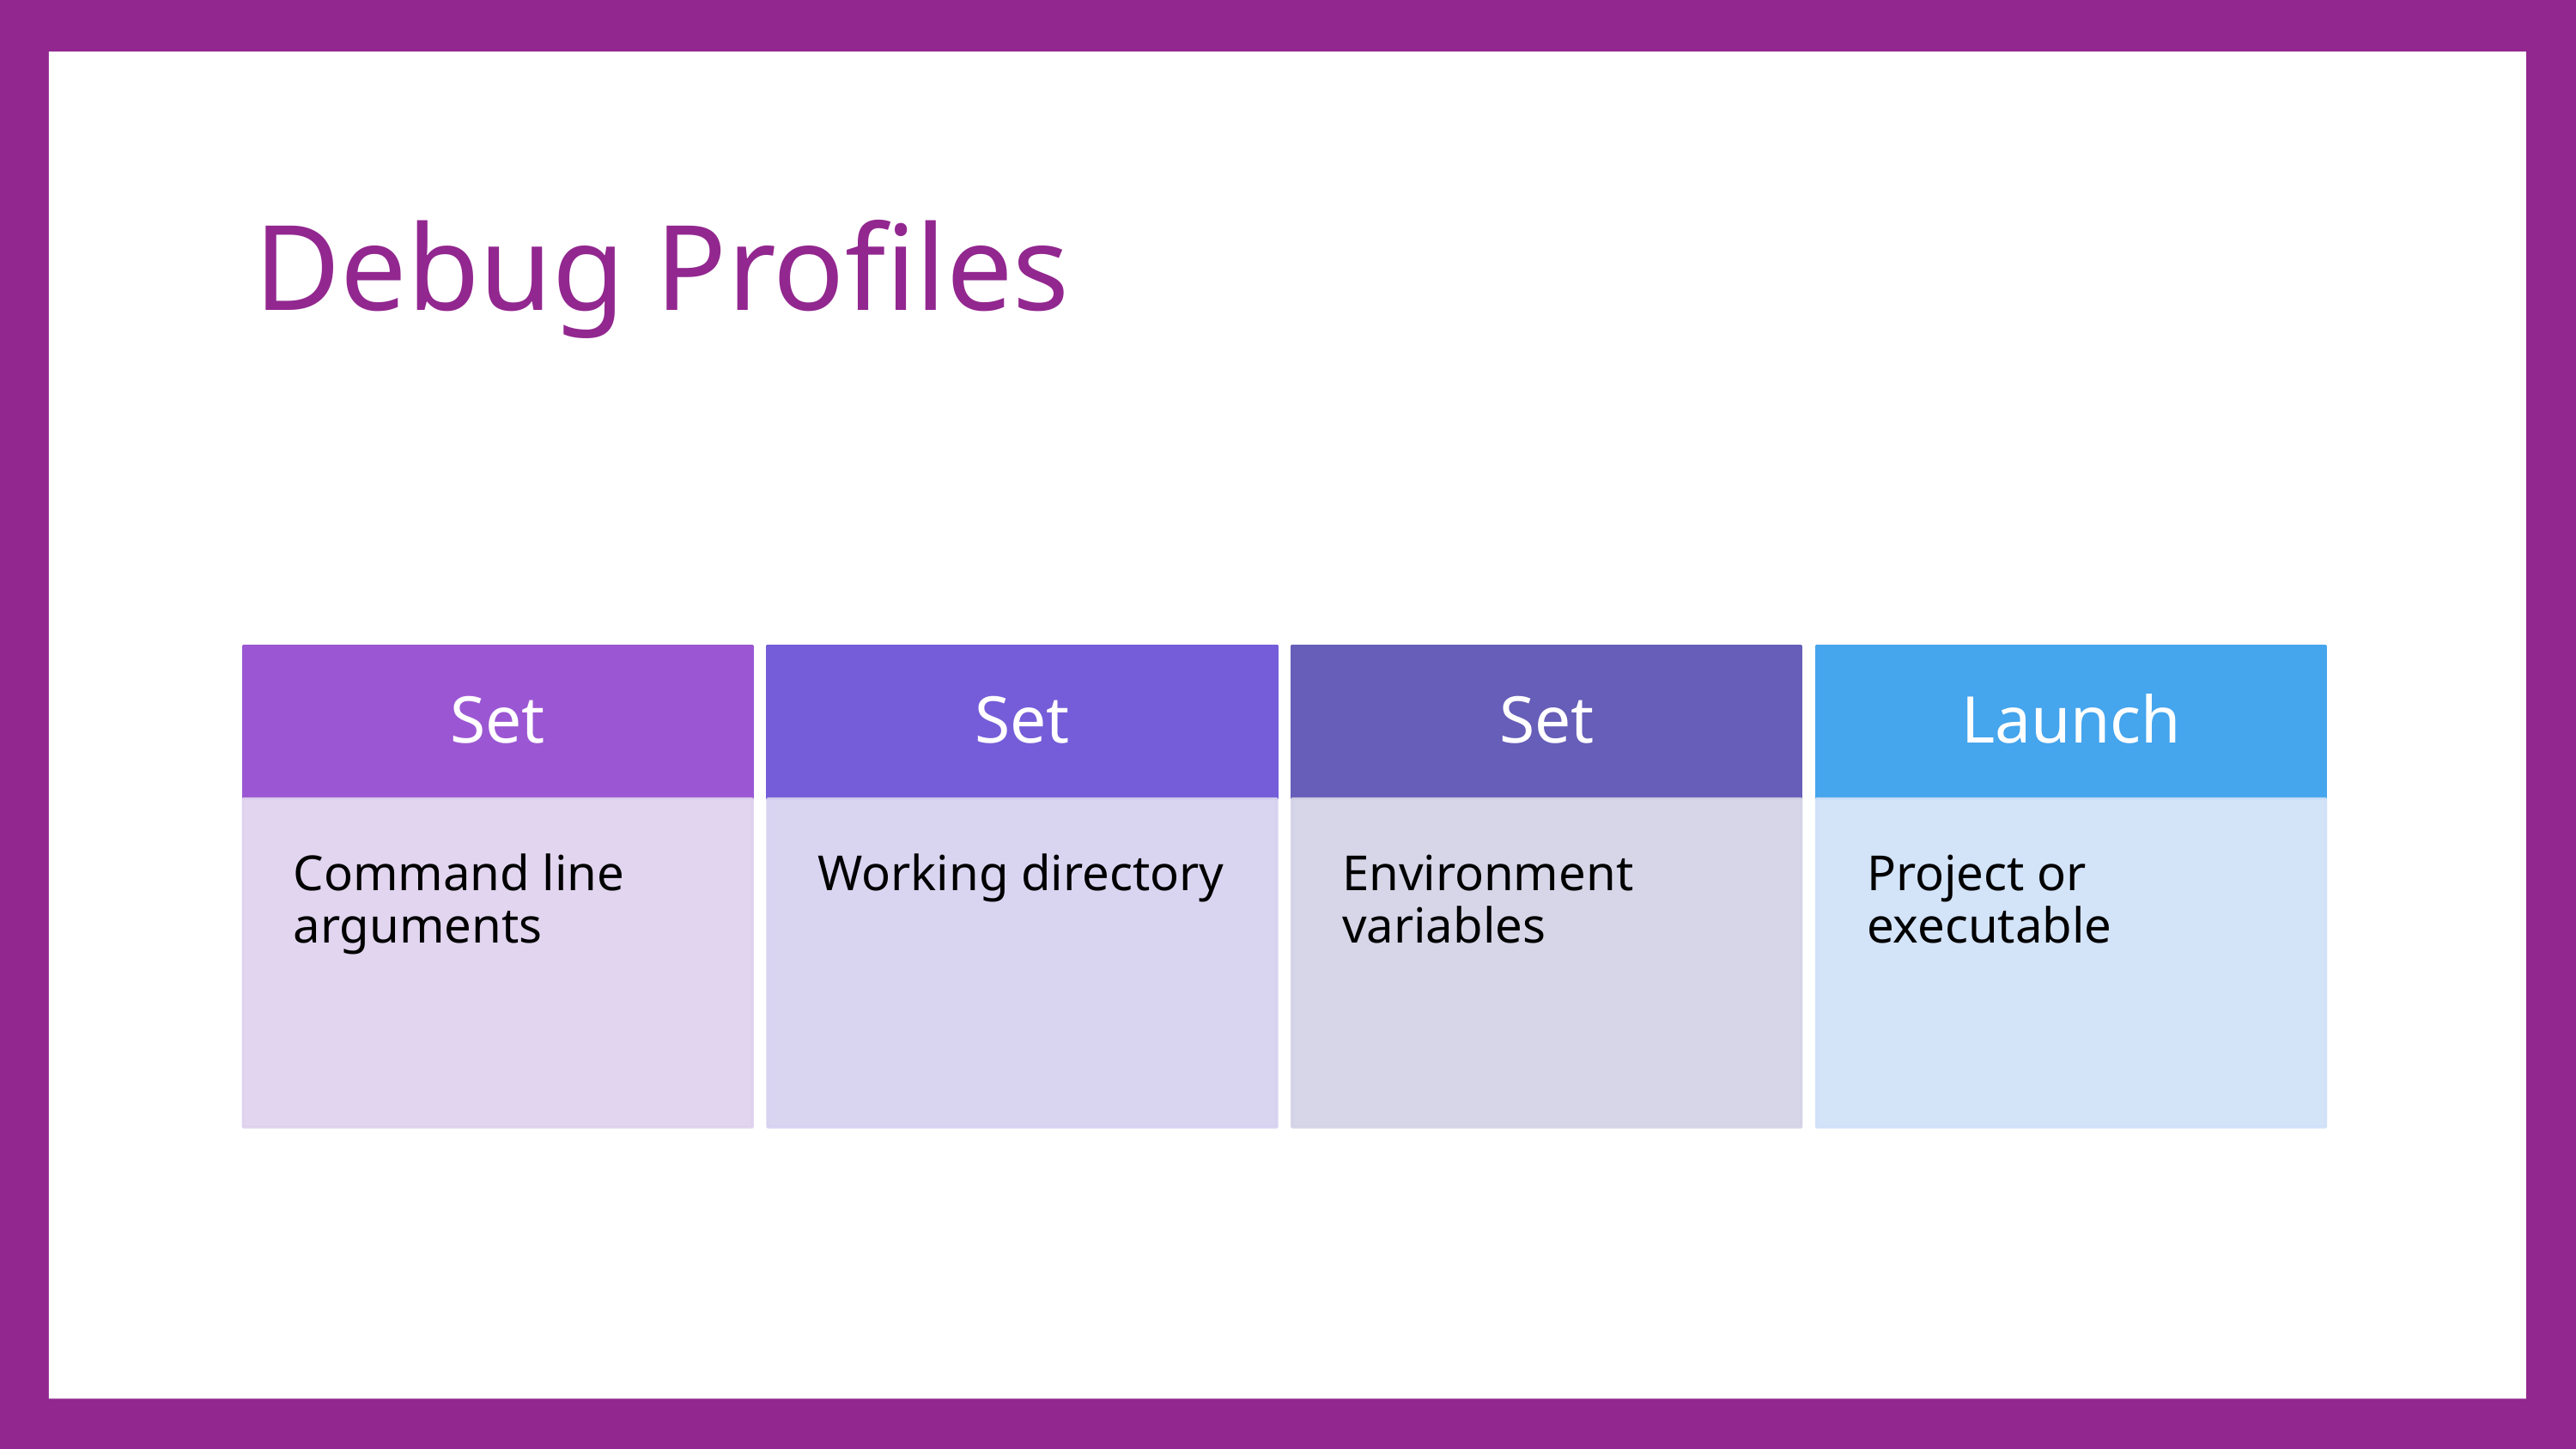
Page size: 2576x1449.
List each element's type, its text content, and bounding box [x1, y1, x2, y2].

title Debug Profiles [241, 129, 2329, 415]
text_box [240, 485, 2328, 1288]
